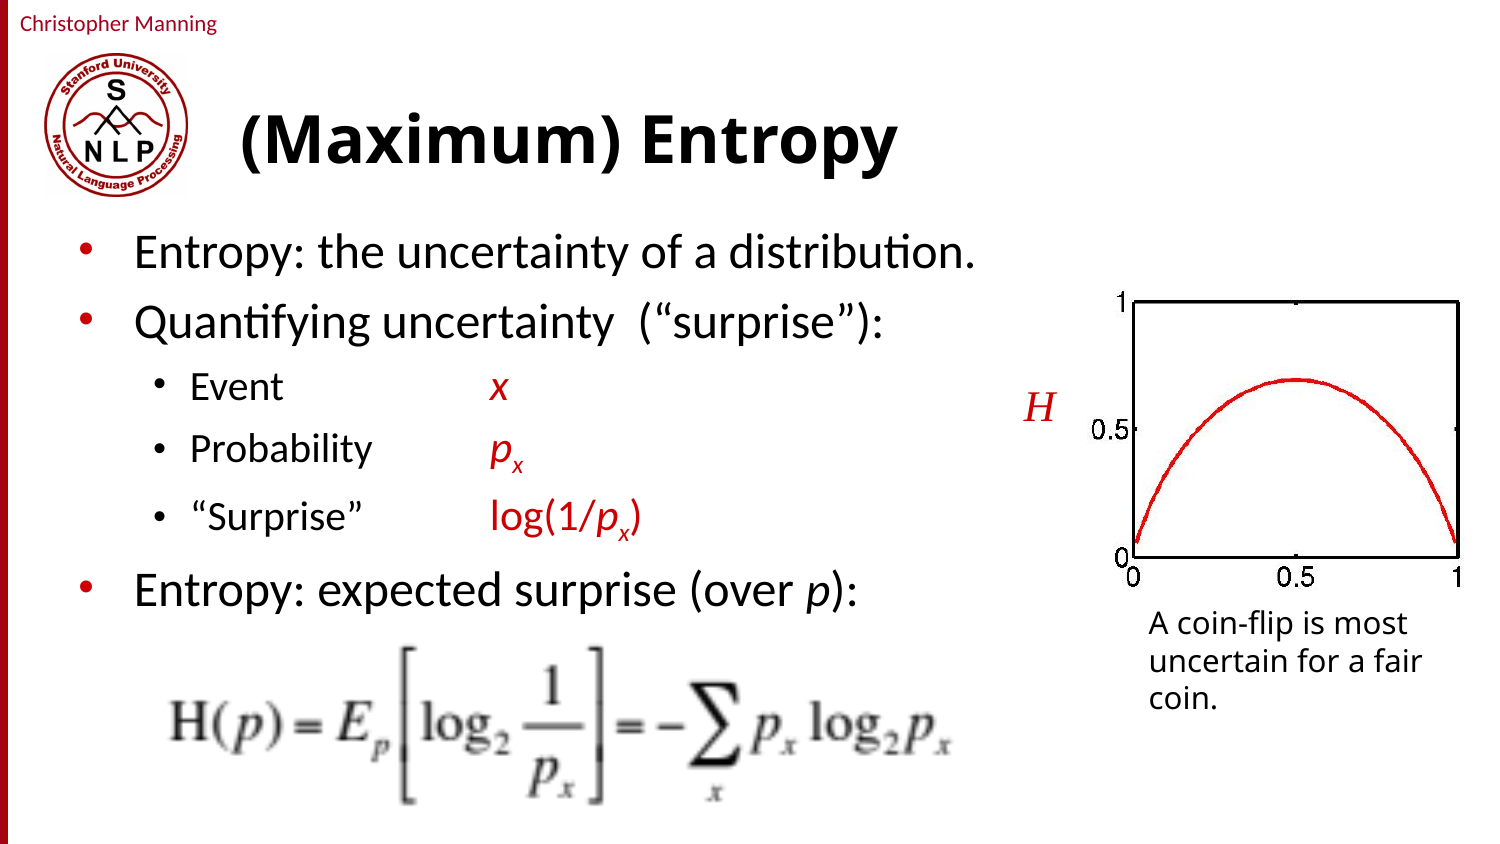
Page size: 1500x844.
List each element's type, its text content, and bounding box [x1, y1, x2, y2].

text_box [162, 634, 955, 811]
list Entropy: the uncertainty of a distribution. Quantifying uncertainty (“surprise”): Event x Probability px “Surprise” log(1/px) Entropy: expected surprise (over p): [62, 210, 1388, 811]
text_box H [1012, 372, 1082, 436]
picture [44, 53, 188, 197]
picture [1087, 283, 1476, 598]
title (Maximum) Entropy [225, 62, 1450, 185]
text_box A coin-flip is most uncertain for a fair coin. [1137, 604, 1475, 722]
